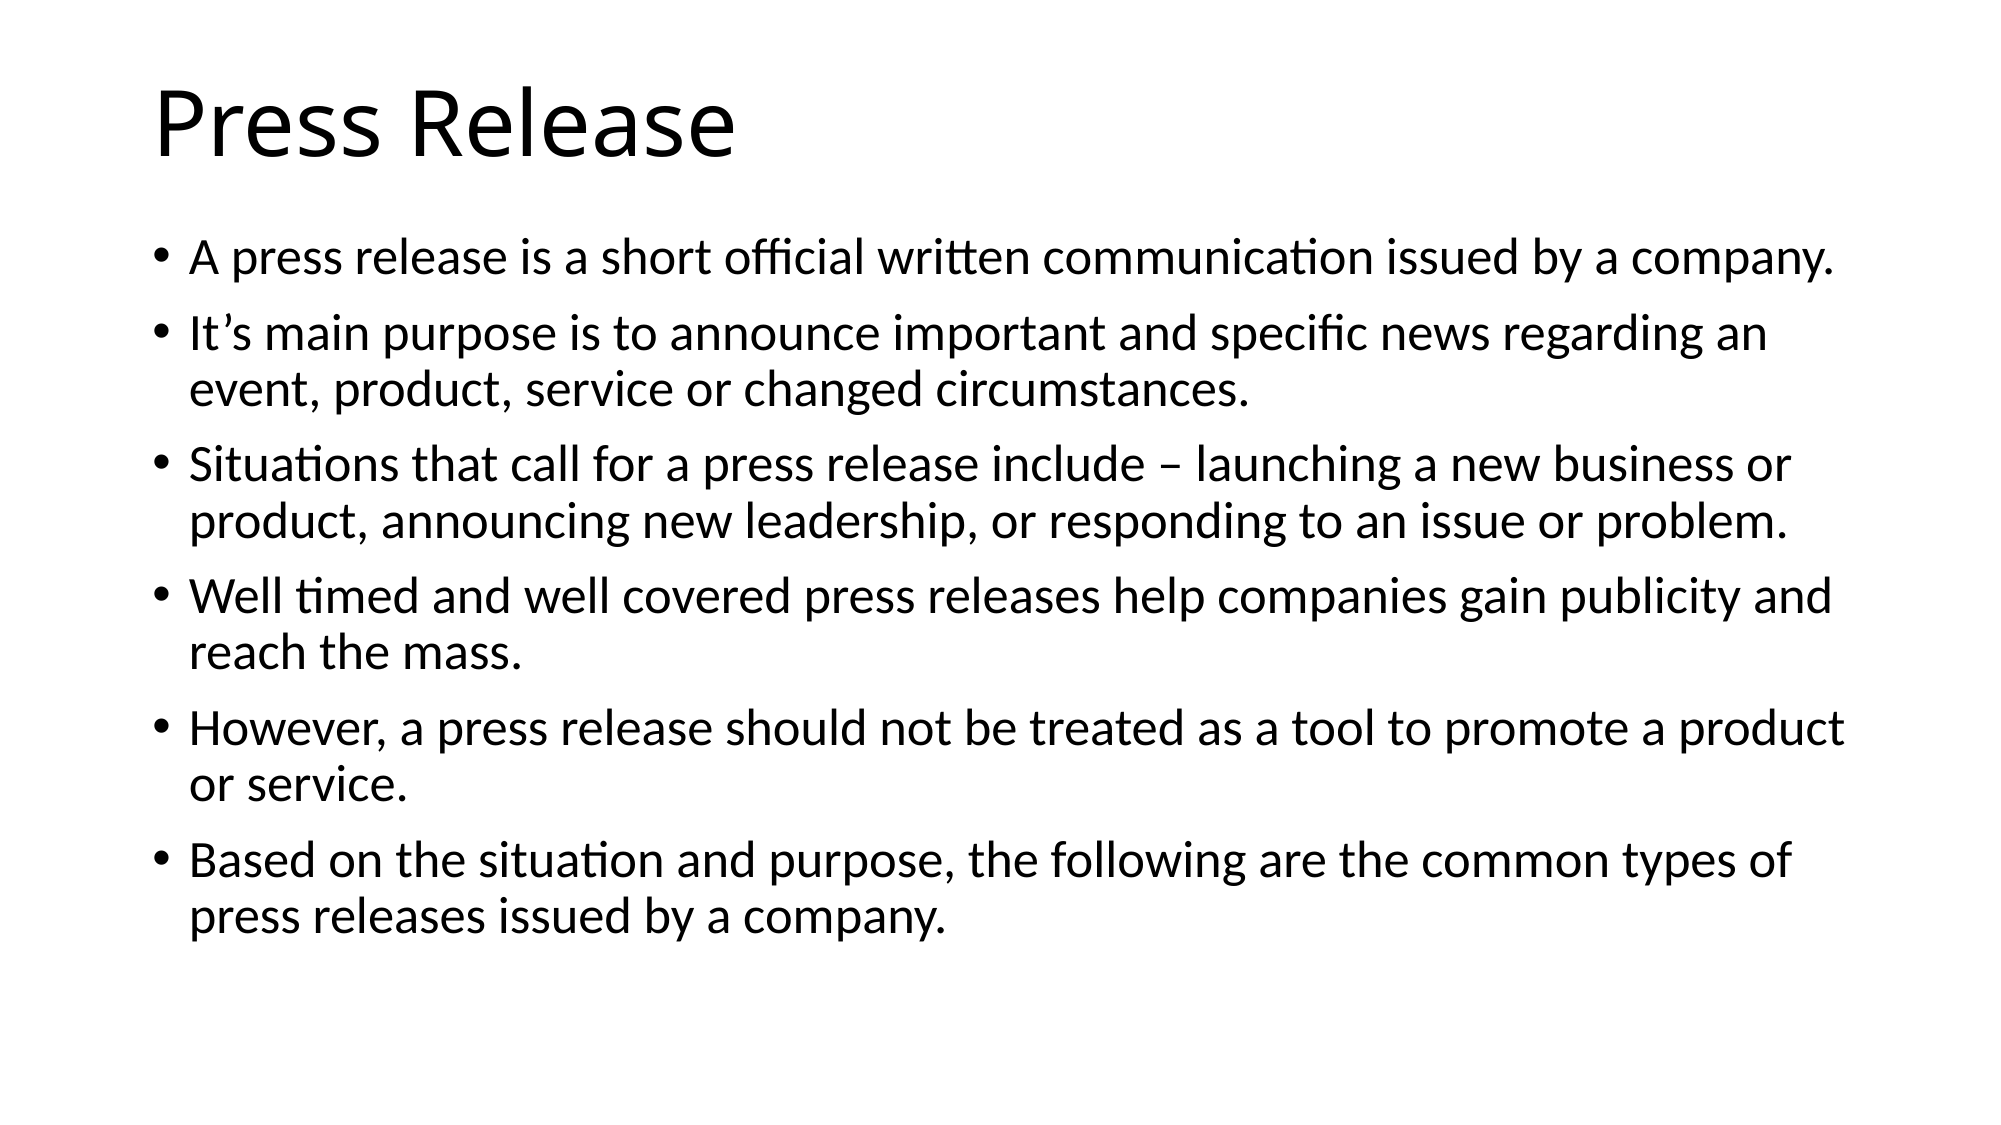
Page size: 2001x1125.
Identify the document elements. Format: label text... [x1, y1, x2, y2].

title Press Release [137, 59, 1863, 195]
list A press release is a short official written communication issued by a company. It’s main purpose is to announce important and specific news regarding an event, product, service or changed circumstances. Situations that call for a press release include – launching a new business or product, announcing new leadership, or responding to an issue or problem. Well timed and well covered press releases help companies gain publicity and reach the mass. However, a press release should not be treated as a tool to promote a product or service. Based on the situation and purpose, the following are the common types of press releases issued by a company. [137, 222, 1863, 1014]
